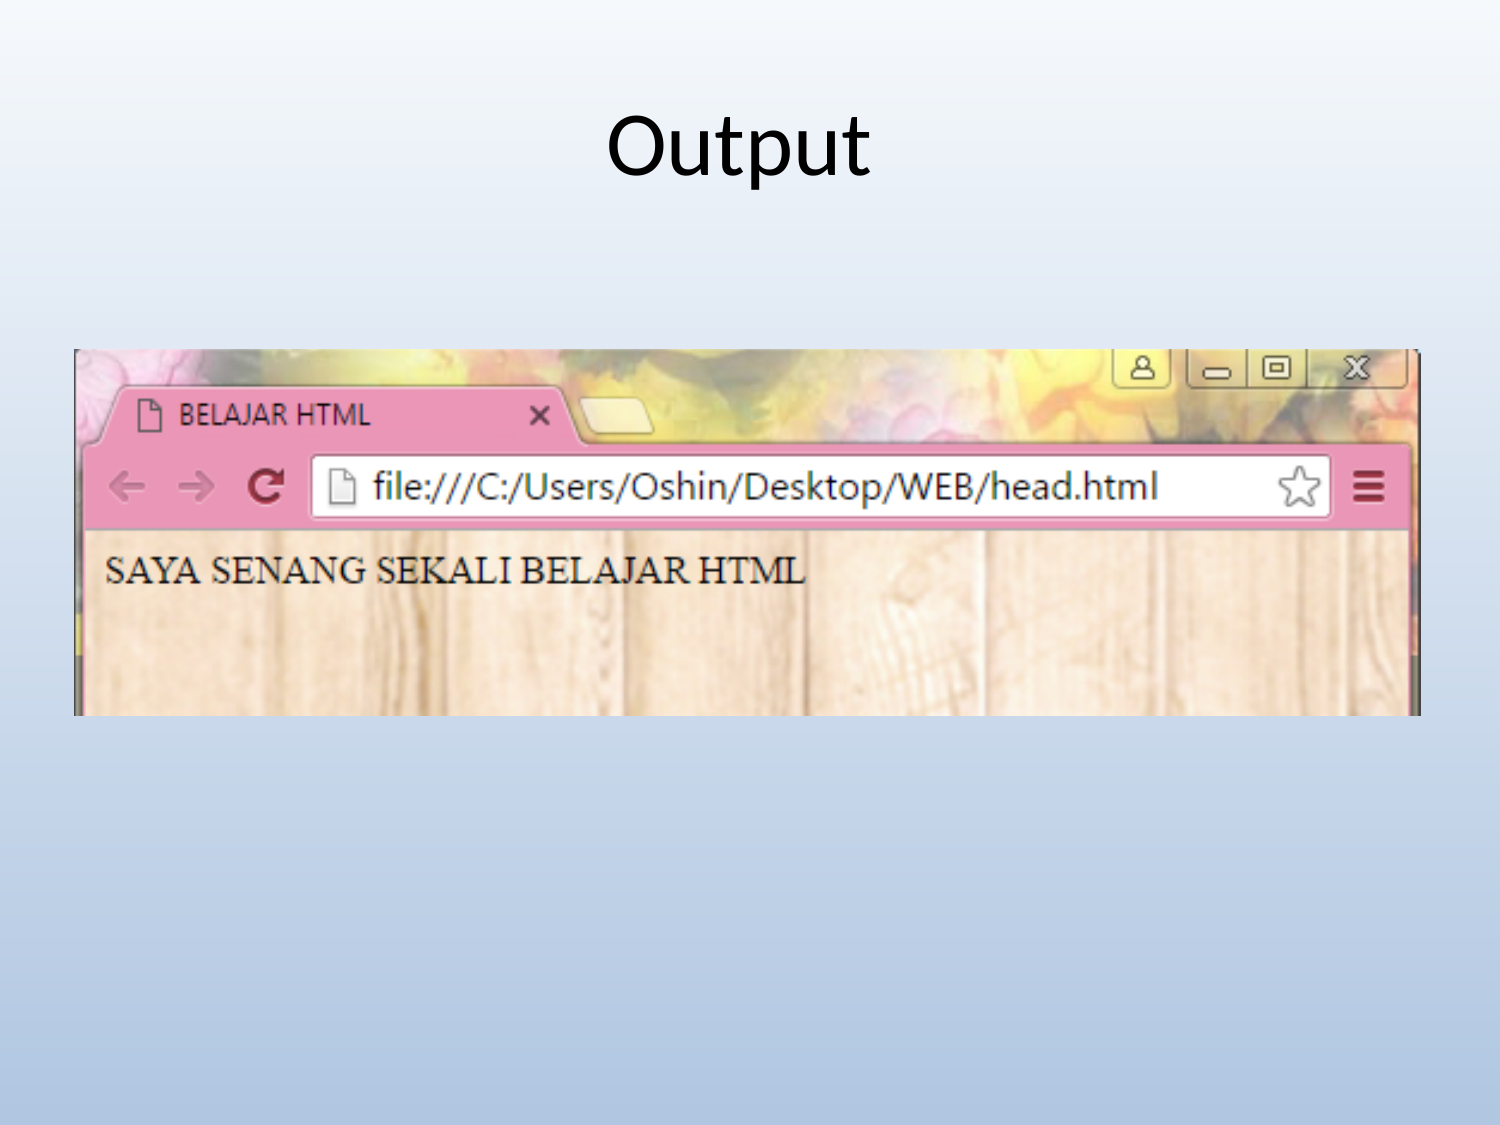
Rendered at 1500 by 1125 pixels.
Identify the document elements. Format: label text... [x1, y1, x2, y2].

picture [73, 349, 1421, 717]
title Output [75, 45, 1425, 233]
